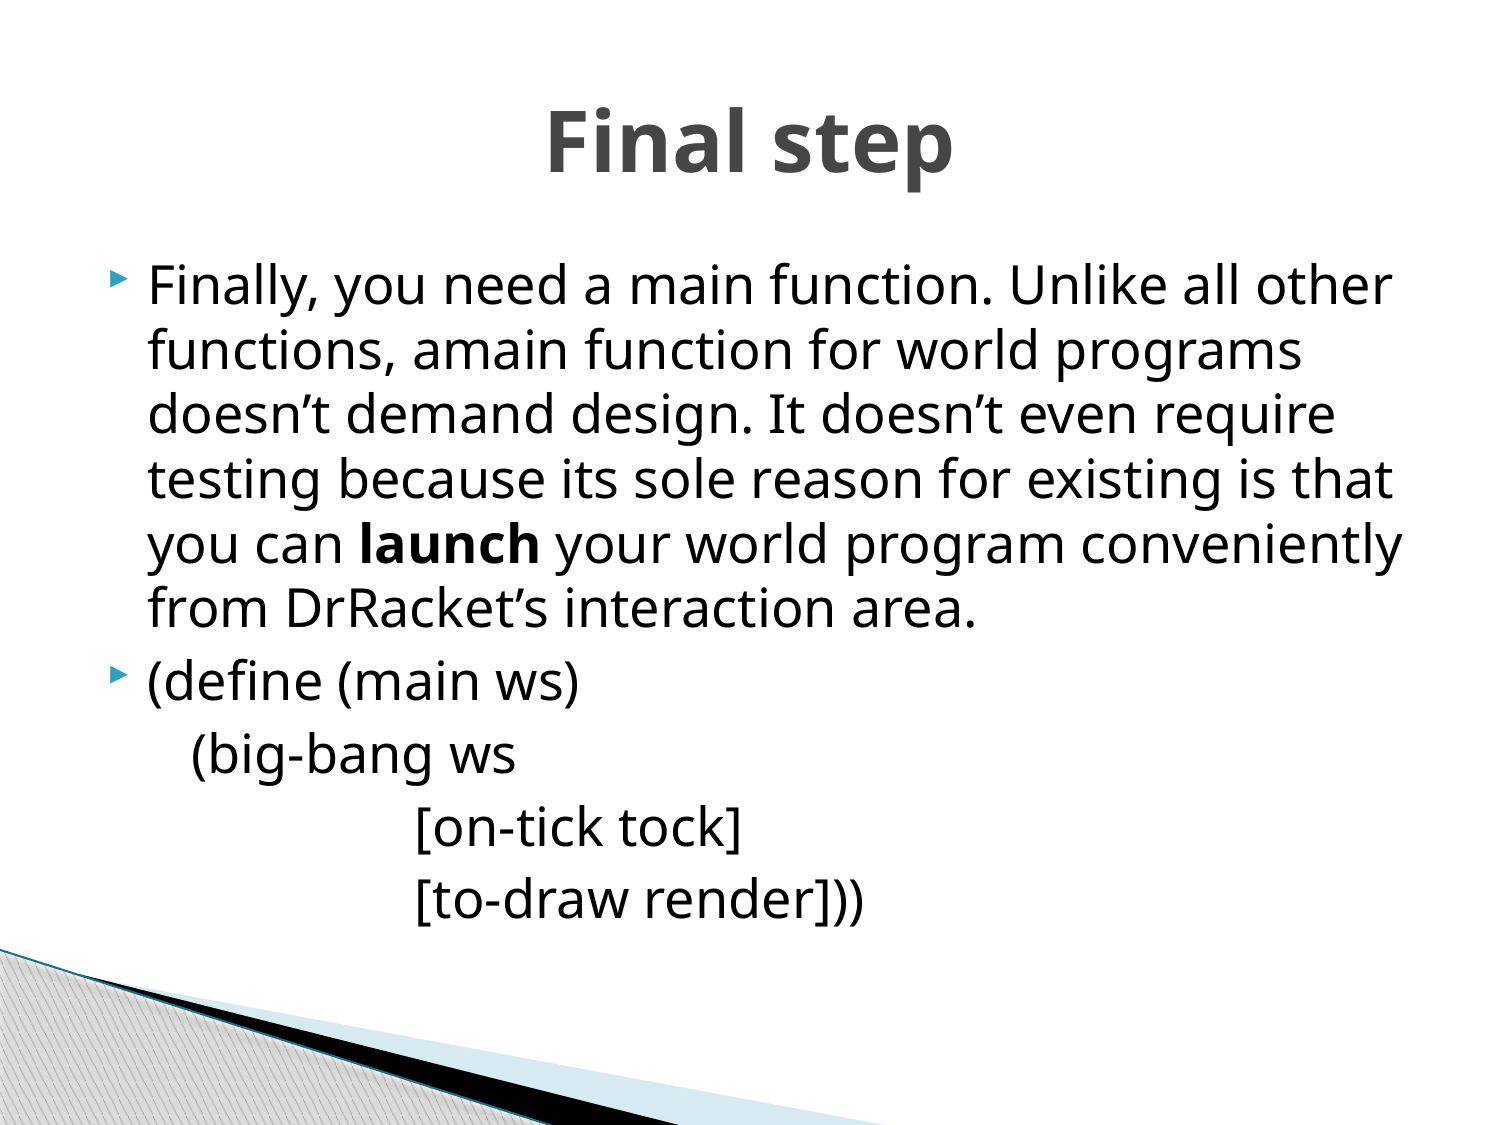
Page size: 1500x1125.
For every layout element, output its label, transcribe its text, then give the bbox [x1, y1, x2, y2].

title Final step [75, 45, 1425, 233]
list Finally, you need a main function. Unlike all other functions, amain function for world programs doesn’t demand design. It doesn’t even require testing because its sole reason for existing is that you can launch your world program conveniently from DrRacket’s interaction area. (define (main ws) (big-bang ws [on-tick tock] [to-draw render])) [75, 243, 1425, 986]
